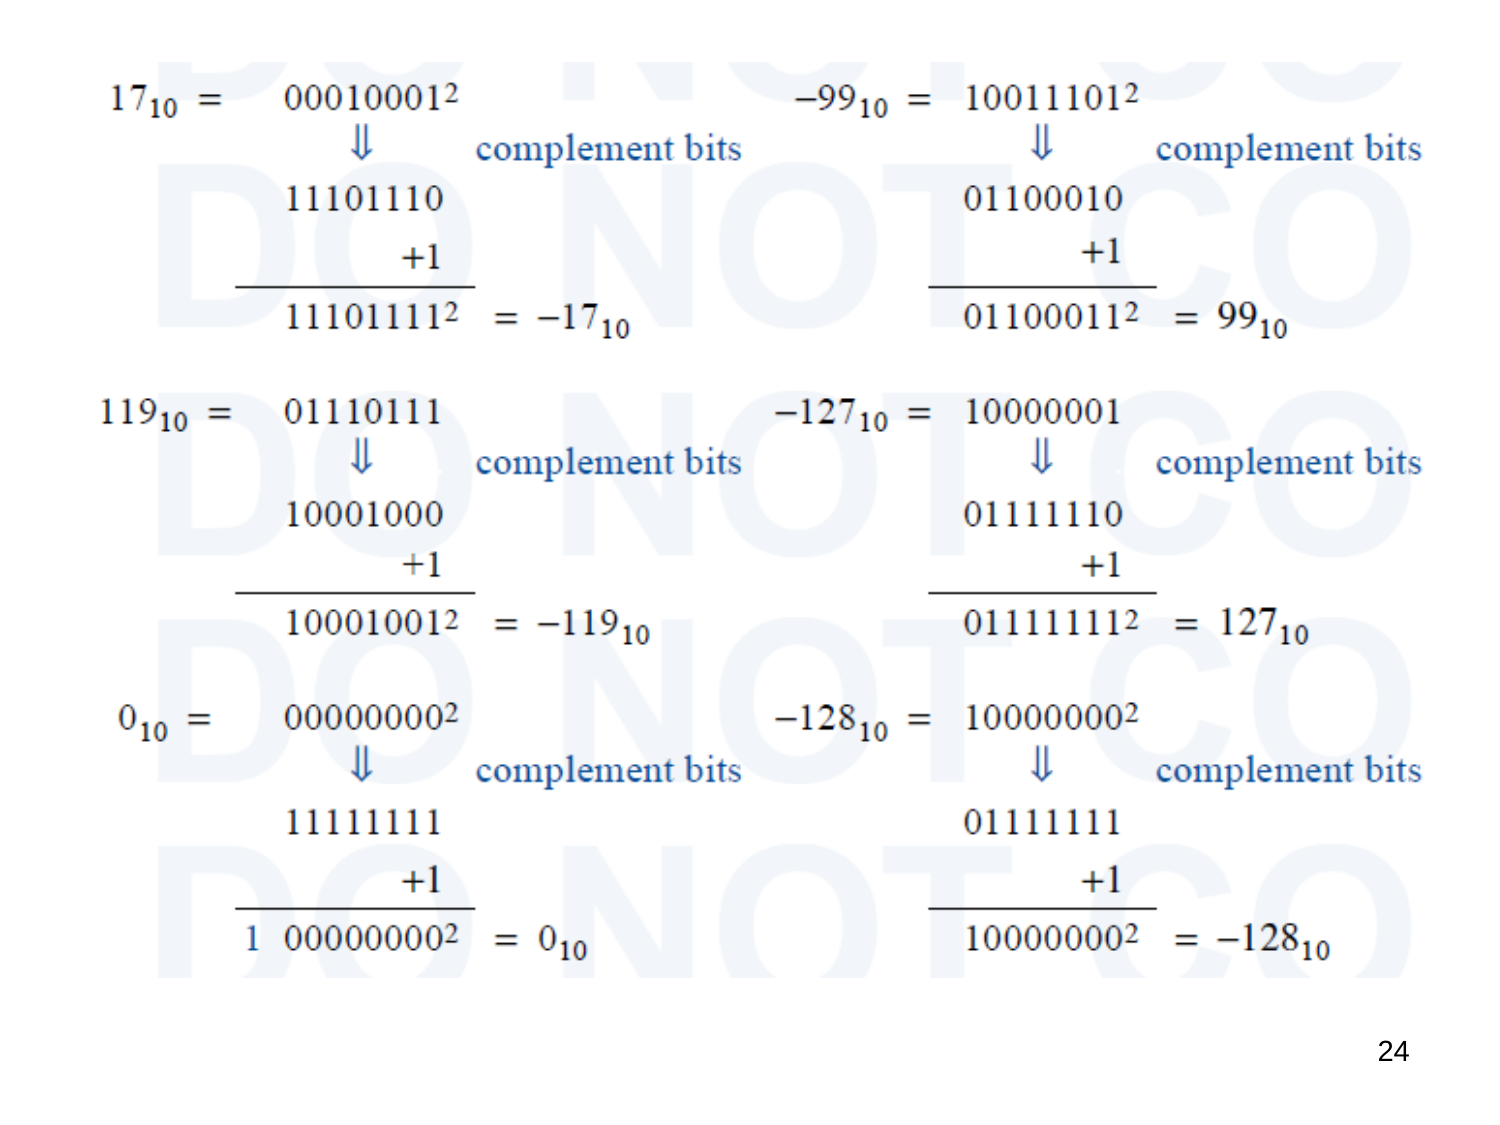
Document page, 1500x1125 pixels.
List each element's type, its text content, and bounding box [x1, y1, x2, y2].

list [74, 62, 1438, 978]
slide_number 24 [1074, 1024, 1426, 1103]
